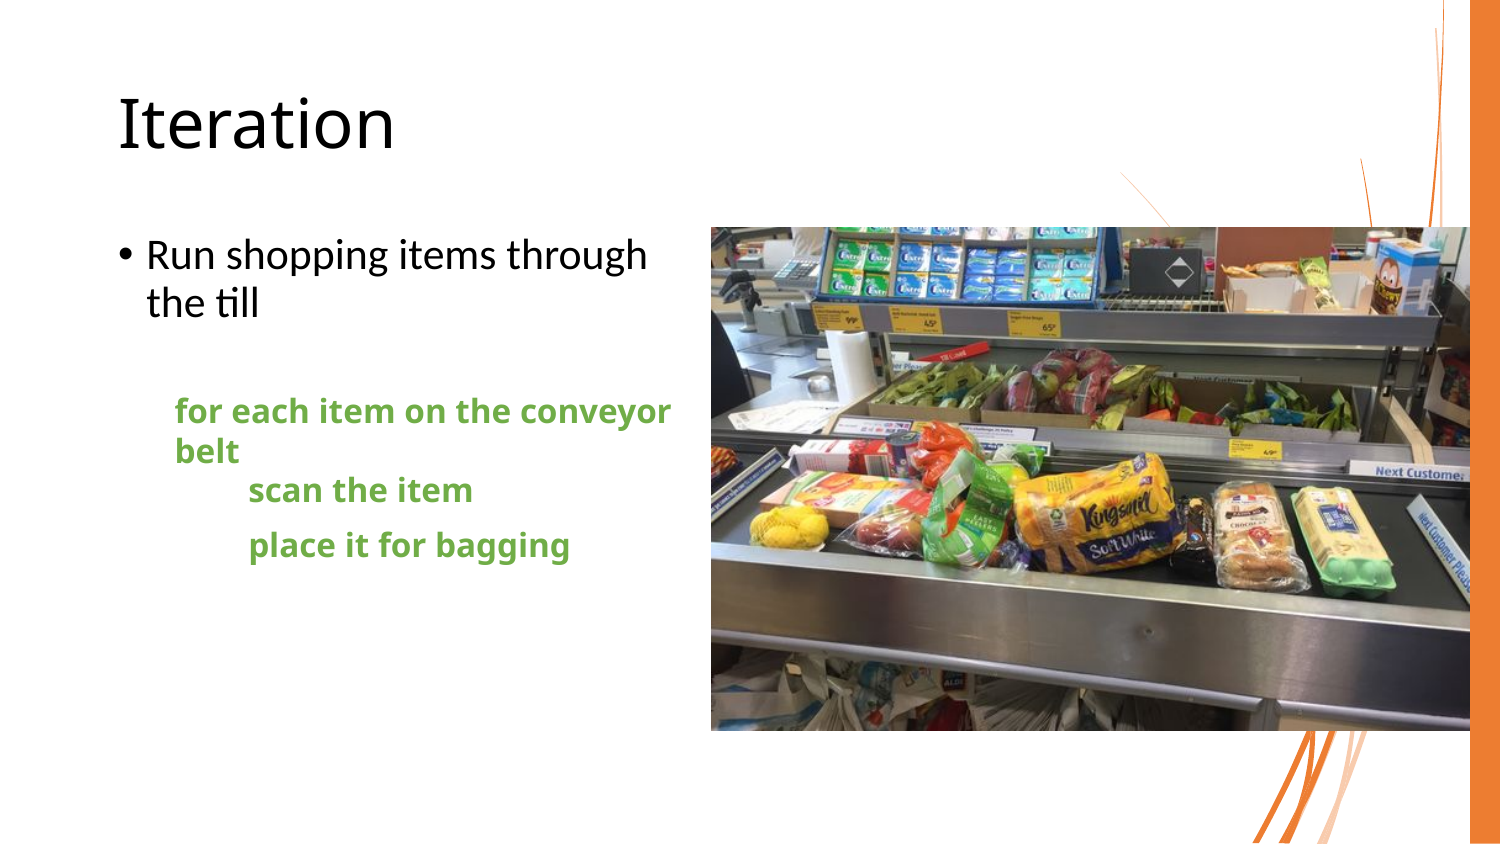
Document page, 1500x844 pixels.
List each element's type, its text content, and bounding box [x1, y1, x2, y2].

list Run shopping items through the till [103, 224, 694, 760]
title Iteration [103, 44, 1397, 208]
picture [711, 227, 1470, 731]
